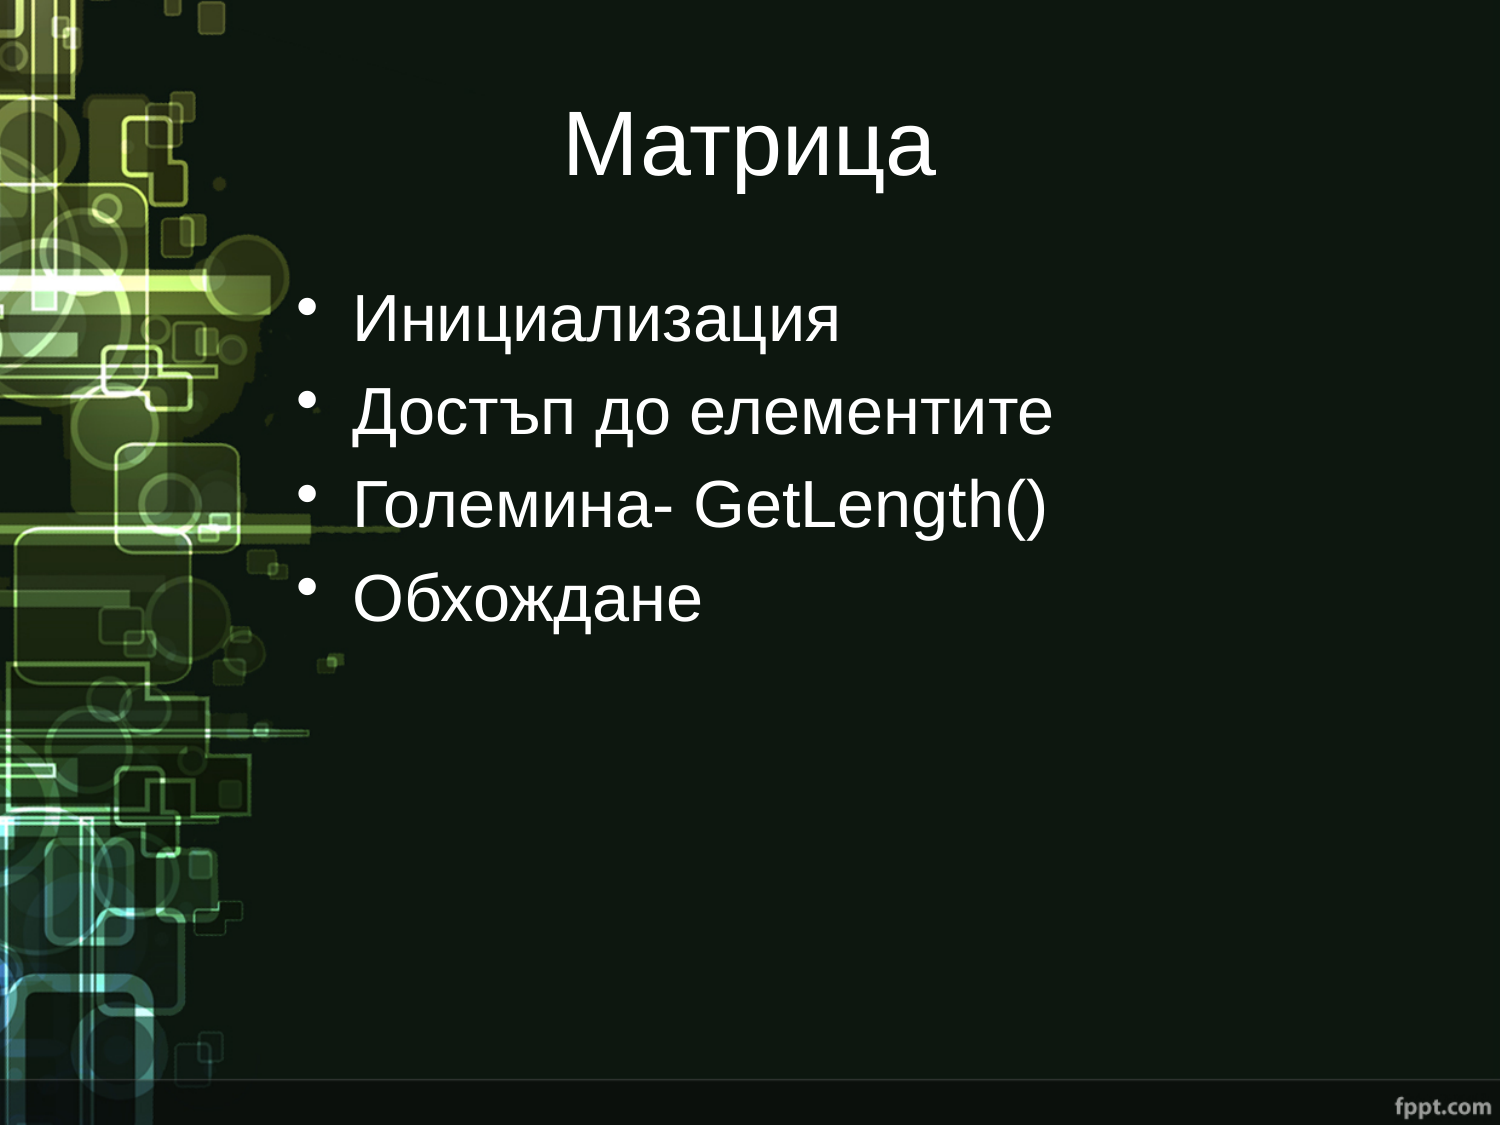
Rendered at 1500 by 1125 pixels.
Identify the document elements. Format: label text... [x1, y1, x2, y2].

picture [0, 0, 1500, 1125]
list Инициализация Достъп до елементите Големина- GetLength() Обхождане [100, 267, 1353, 716]
title Матрица [75, 45, 1425, 233]
